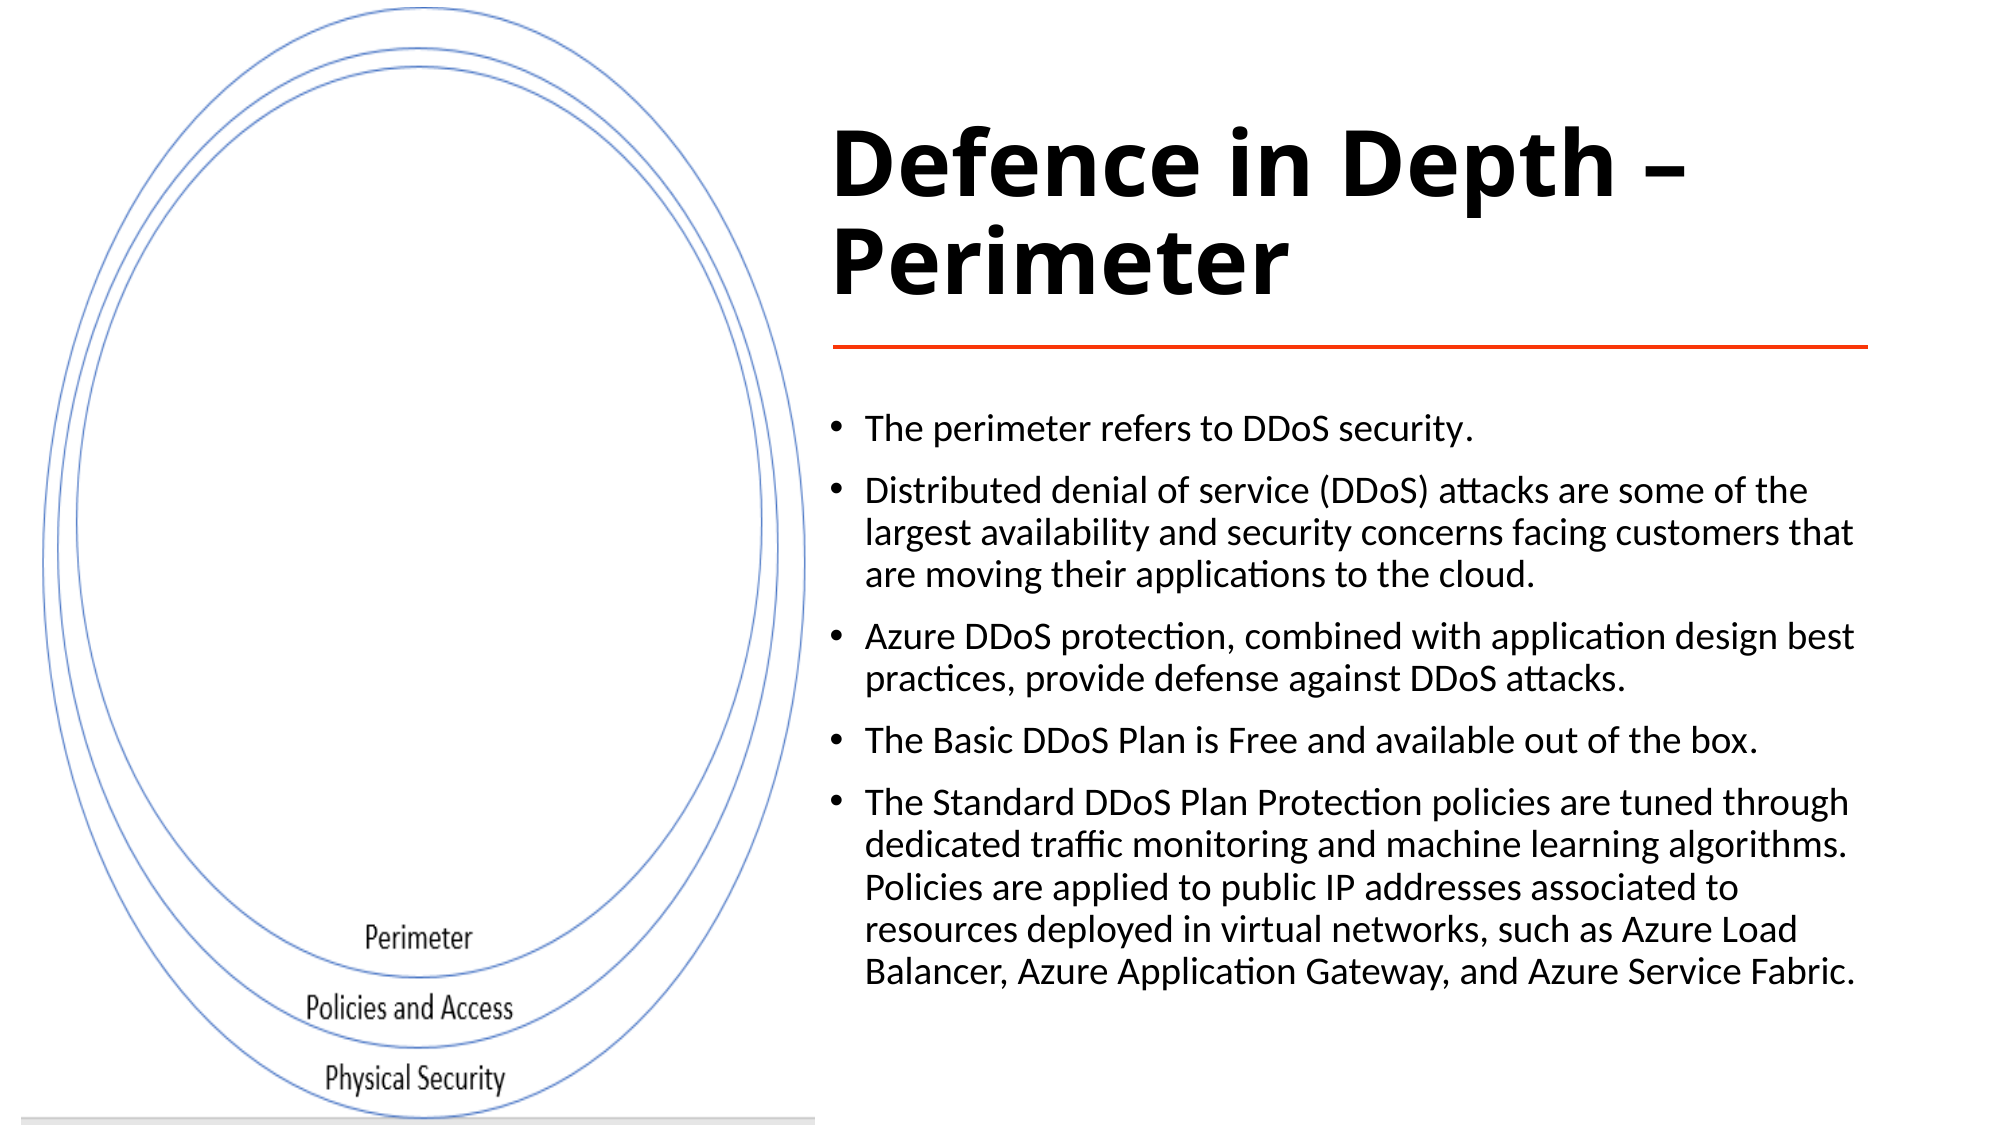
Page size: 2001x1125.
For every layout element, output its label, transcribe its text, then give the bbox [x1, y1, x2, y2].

title Defence in Depth – Perimeter [815, 103, 1895, 323]
list The perimeter refers to DDoS security. Distributed denial of service (DDoS) attacks are some of the largest availability and security concerns facing customers that are moving their applications to the cloud. Azure DDoS protection, combined with application design best practices, provide defense against DDoS attacks. The Basic DDoS Plan is Free and available out of the box. The Standard DDoS Plan Protection policies are tuned through dedicated traffic monitoring and machine learning algorithms. Policies are applied to public IP addresses associated to resources deployed in virtual networks, such as Azure Load Balancer, Azure Application Gateway, and Azure Service Fabric. [815, 399, 1895, 1021]
picture [21, 7, 815, 1125]
